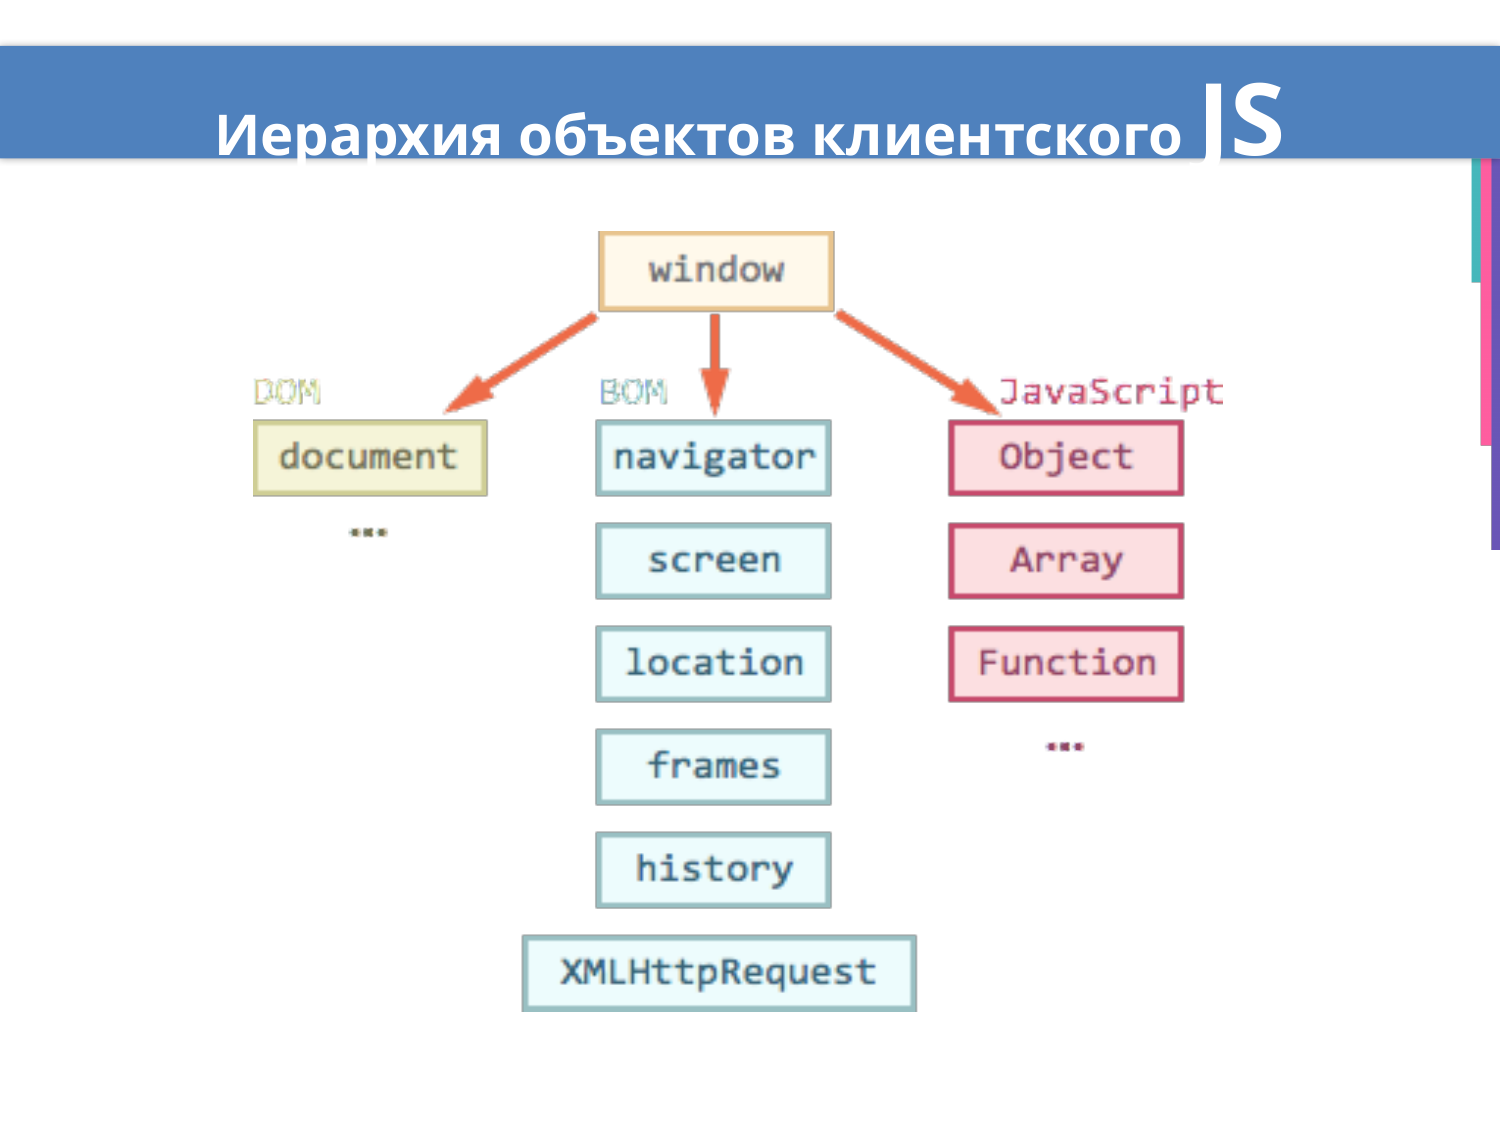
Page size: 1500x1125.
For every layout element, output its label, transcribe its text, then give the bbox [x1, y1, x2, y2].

picture [253, 231, 1223, 1012]
picture [1472, 159, 1500, 549]
title Иерархия объектов клиентского JS [75, 45, 1425, 185]
